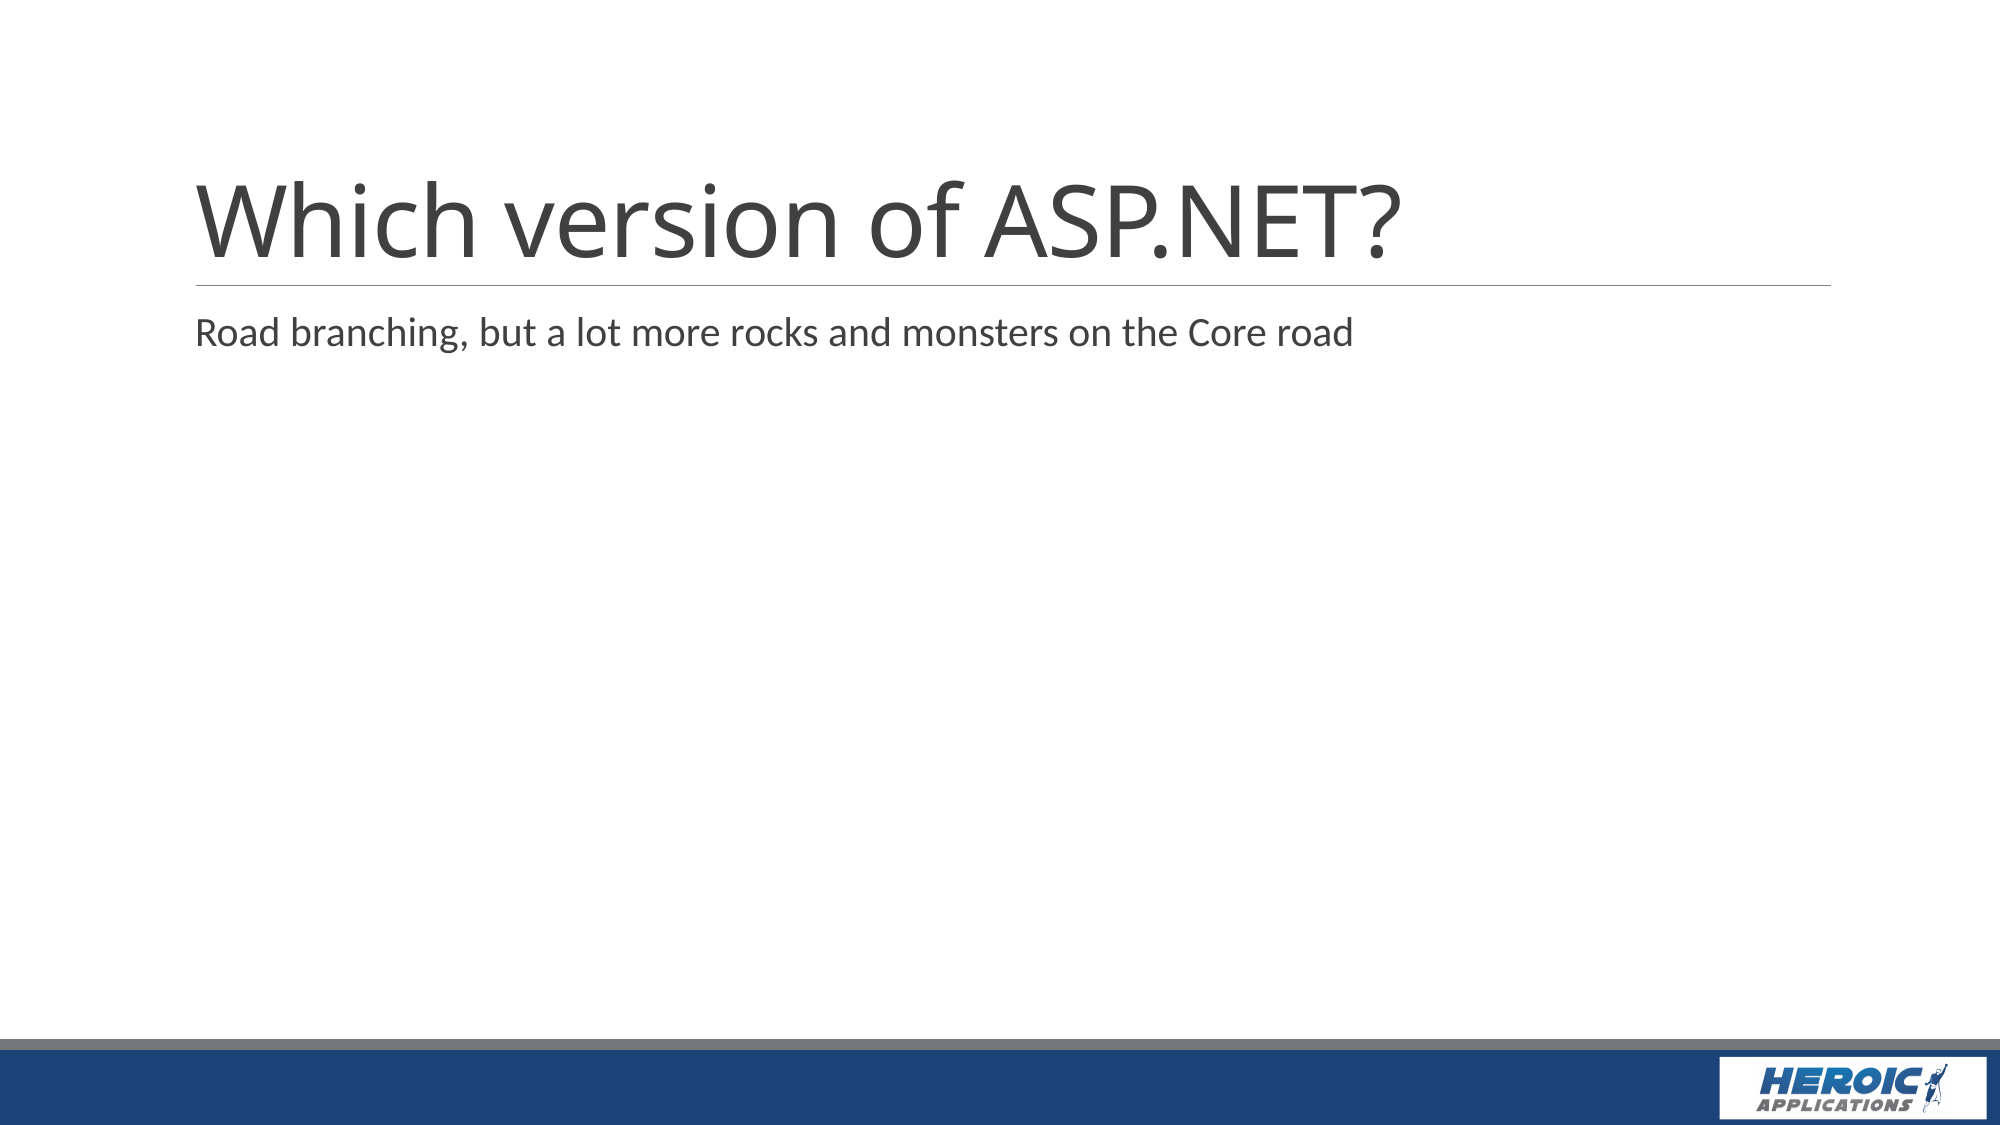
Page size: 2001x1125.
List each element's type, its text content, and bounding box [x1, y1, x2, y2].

title Which version of ASP.NET? [180, 47, 1830, 285]
picture [1756, 1060, 1951, 1116]
list Road branching, but a lot more rocks and monsters on the Core road [180, 302, 1830, 963]
